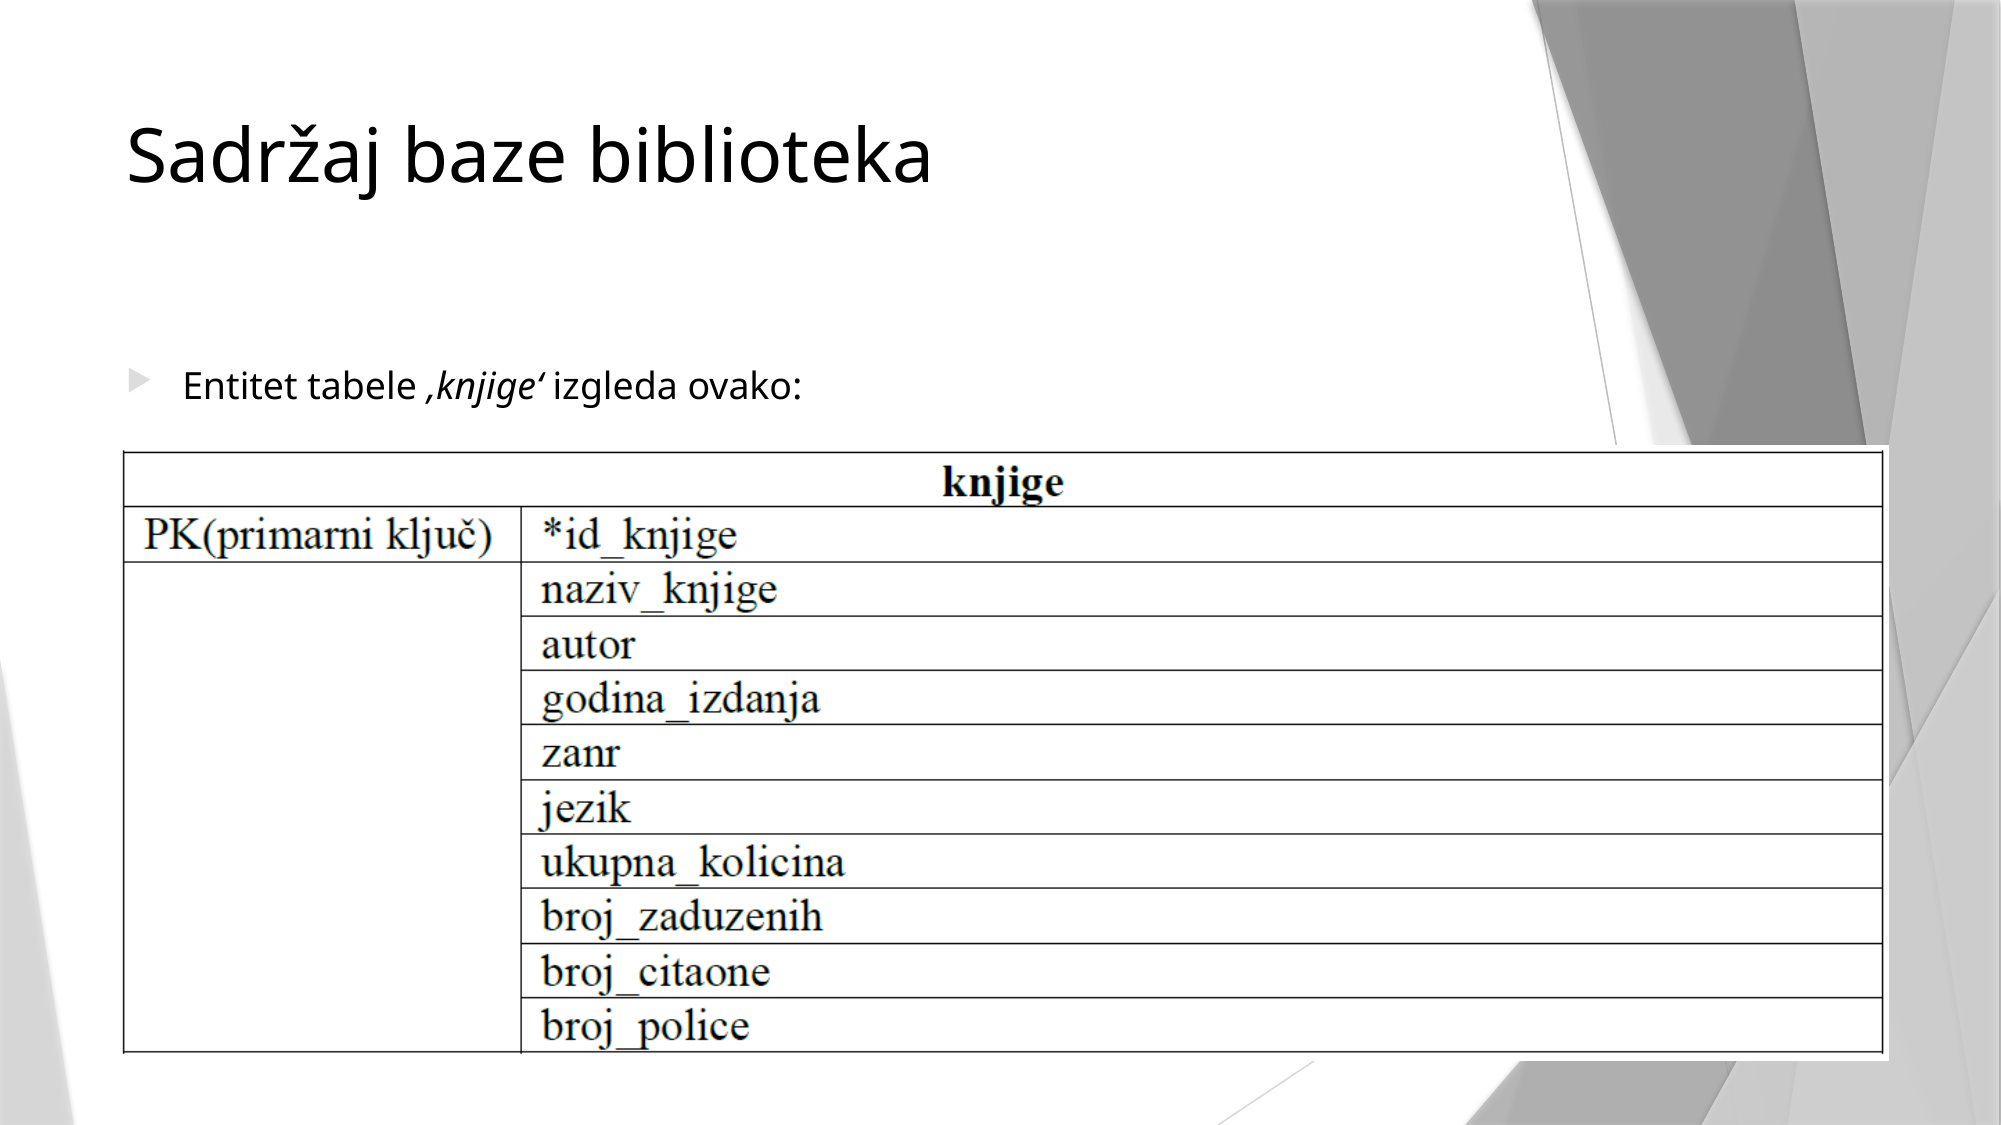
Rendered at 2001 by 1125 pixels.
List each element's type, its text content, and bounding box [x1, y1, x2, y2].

title Sadržaj baze biblioteka [111, 99, 1522, 317]
list Entitet tabele ‚knjige‘ izgleda ovako: [111, 354, 1522, 992]
picture [118, 444, 1890, 1061]
